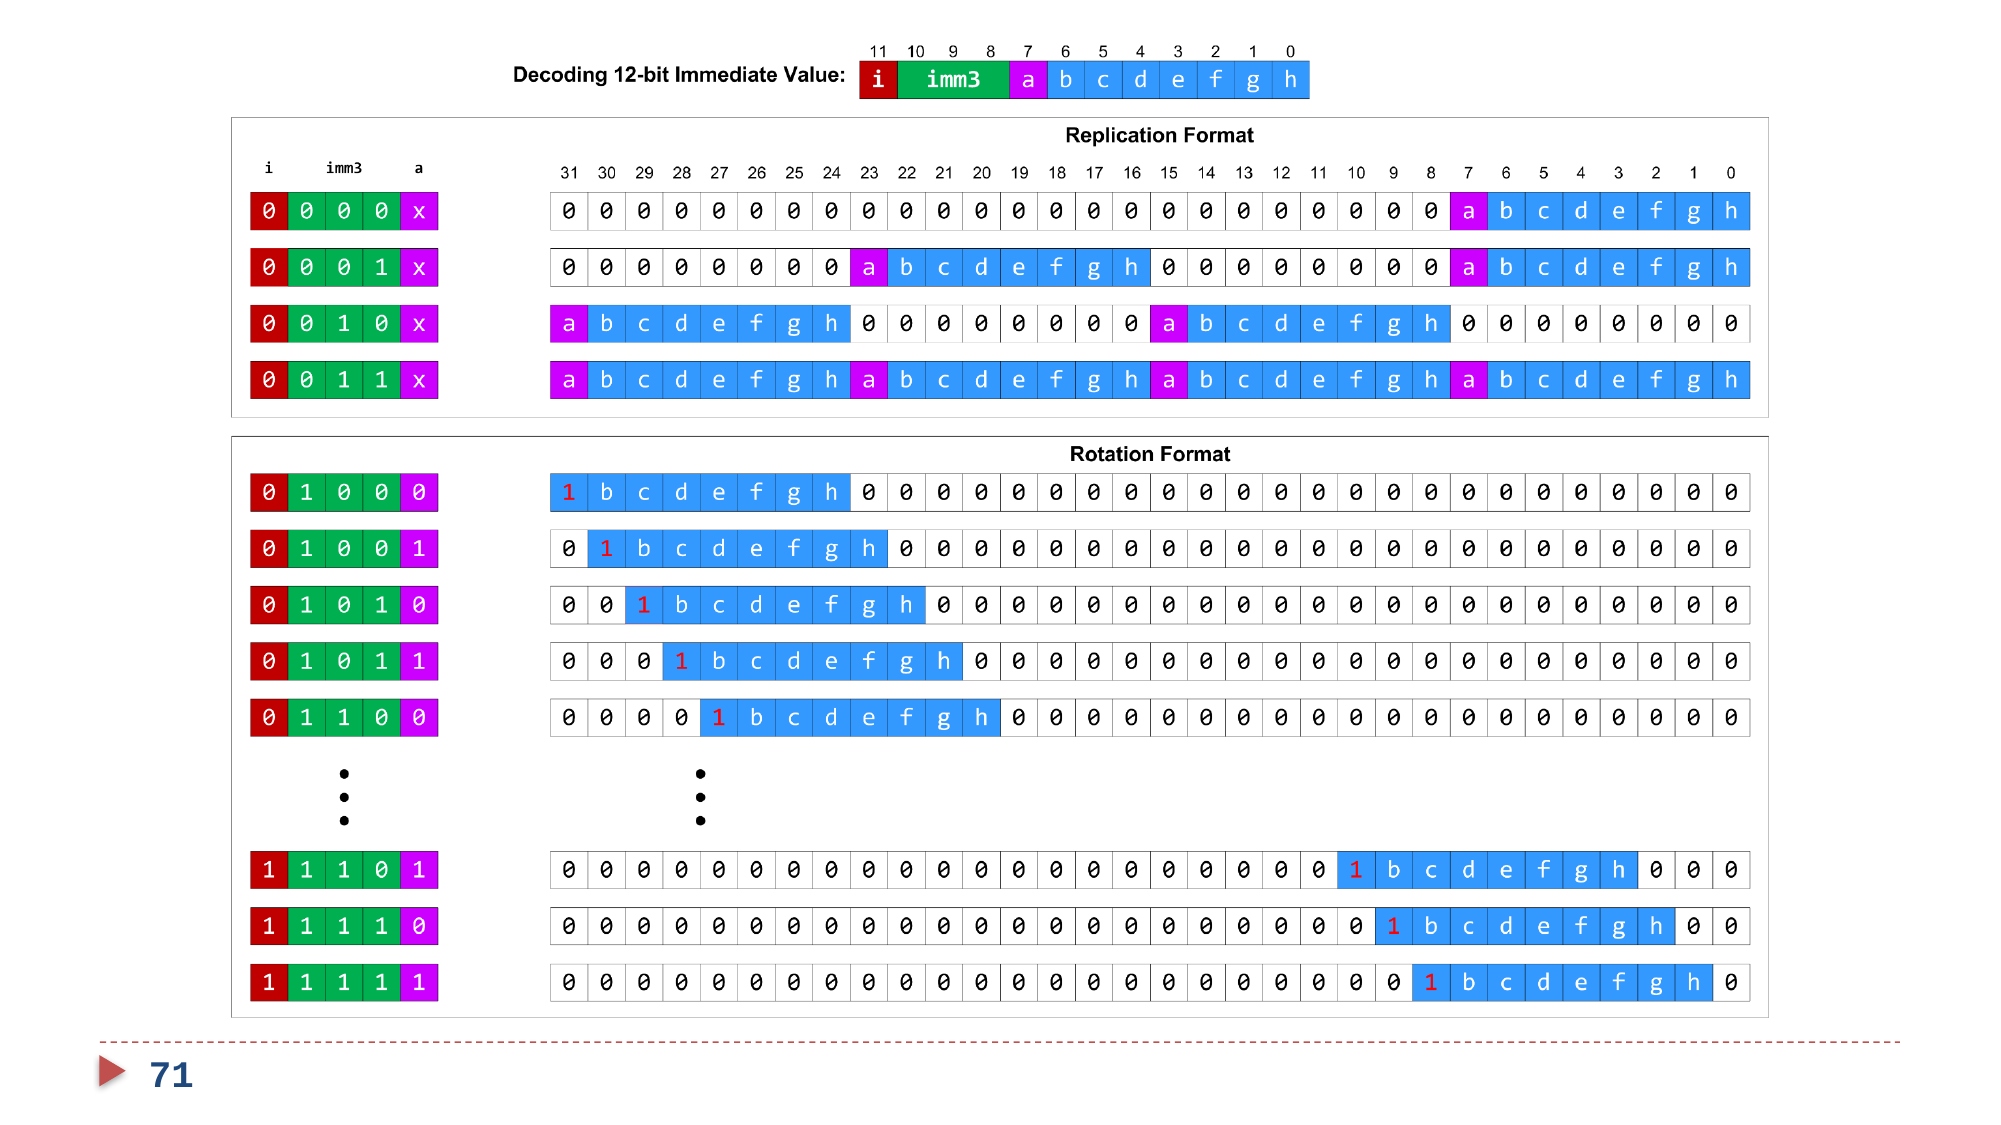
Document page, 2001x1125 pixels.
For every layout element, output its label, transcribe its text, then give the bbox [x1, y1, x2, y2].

slide_number 71 [133, 1042, 568, 1103]
picture [230, 38, 1769, 1018]
